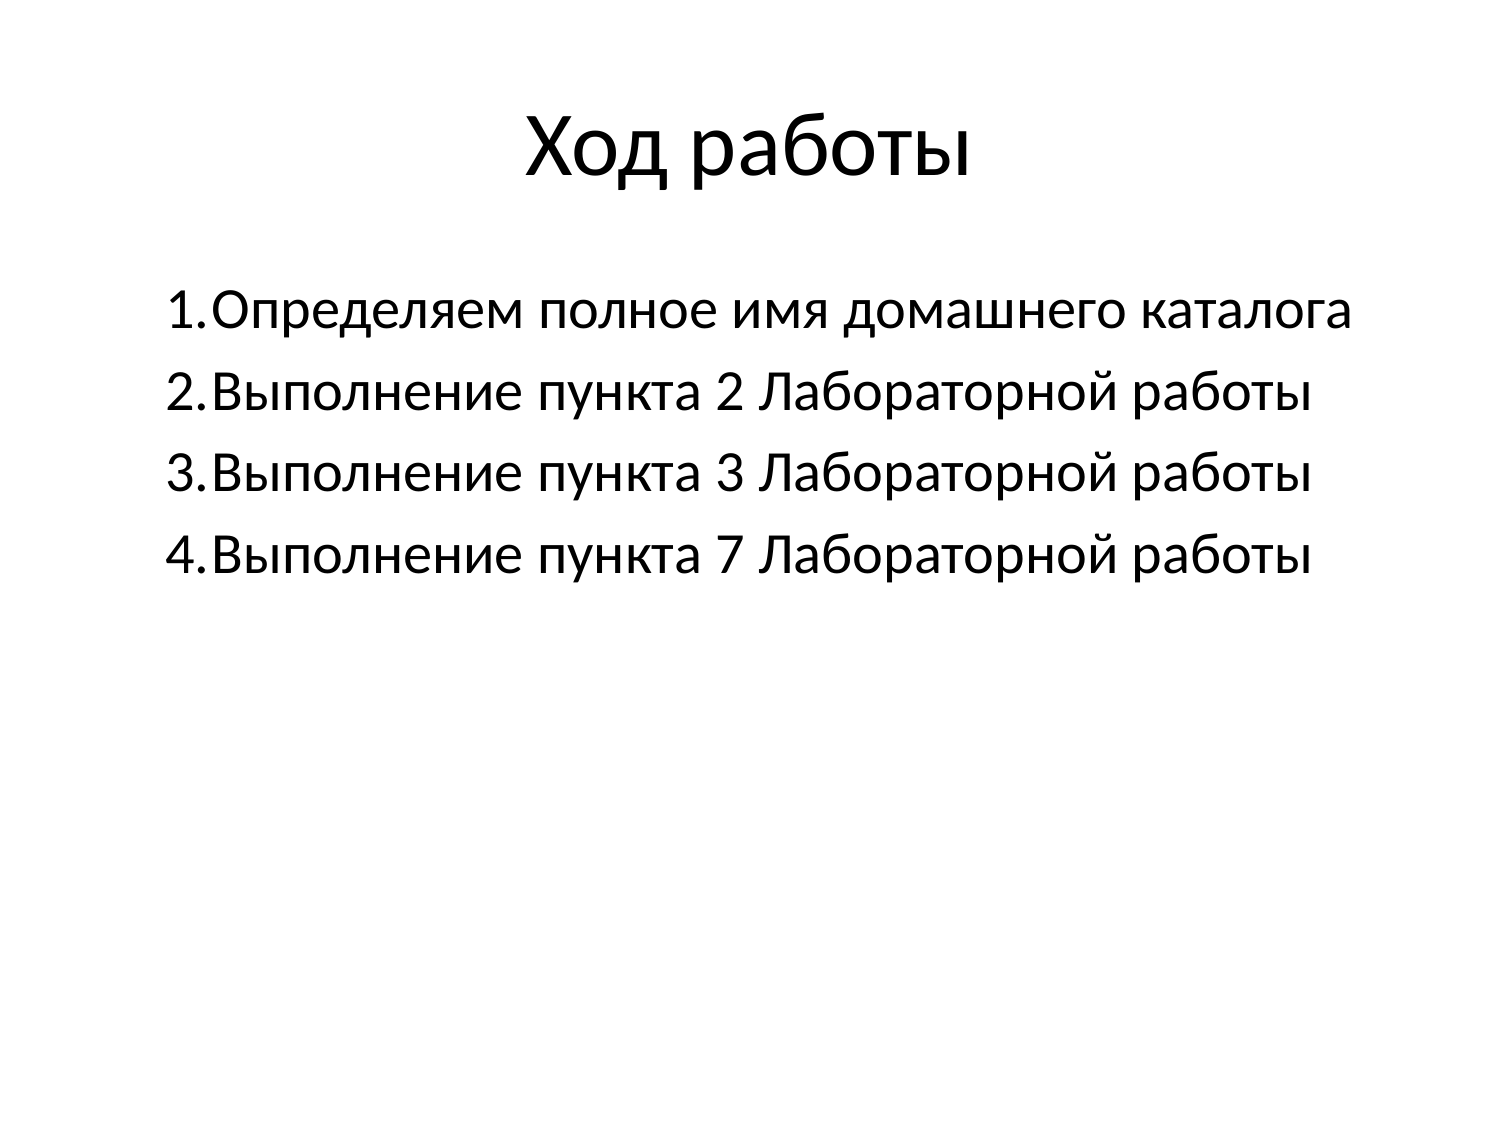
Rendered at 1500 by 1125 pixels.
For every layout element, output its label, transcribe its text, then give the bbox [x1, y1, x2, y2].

title Ход работы [75, 45, 1425, 233]
list Определяем полное имя домашнего каталога Выполнение пункта 2 Лабораторной работы Выполнение пункта 3 Лабораторной работы Выполнение пункта 7 Лабораторной работы [75, 262, 1425, 1005]
